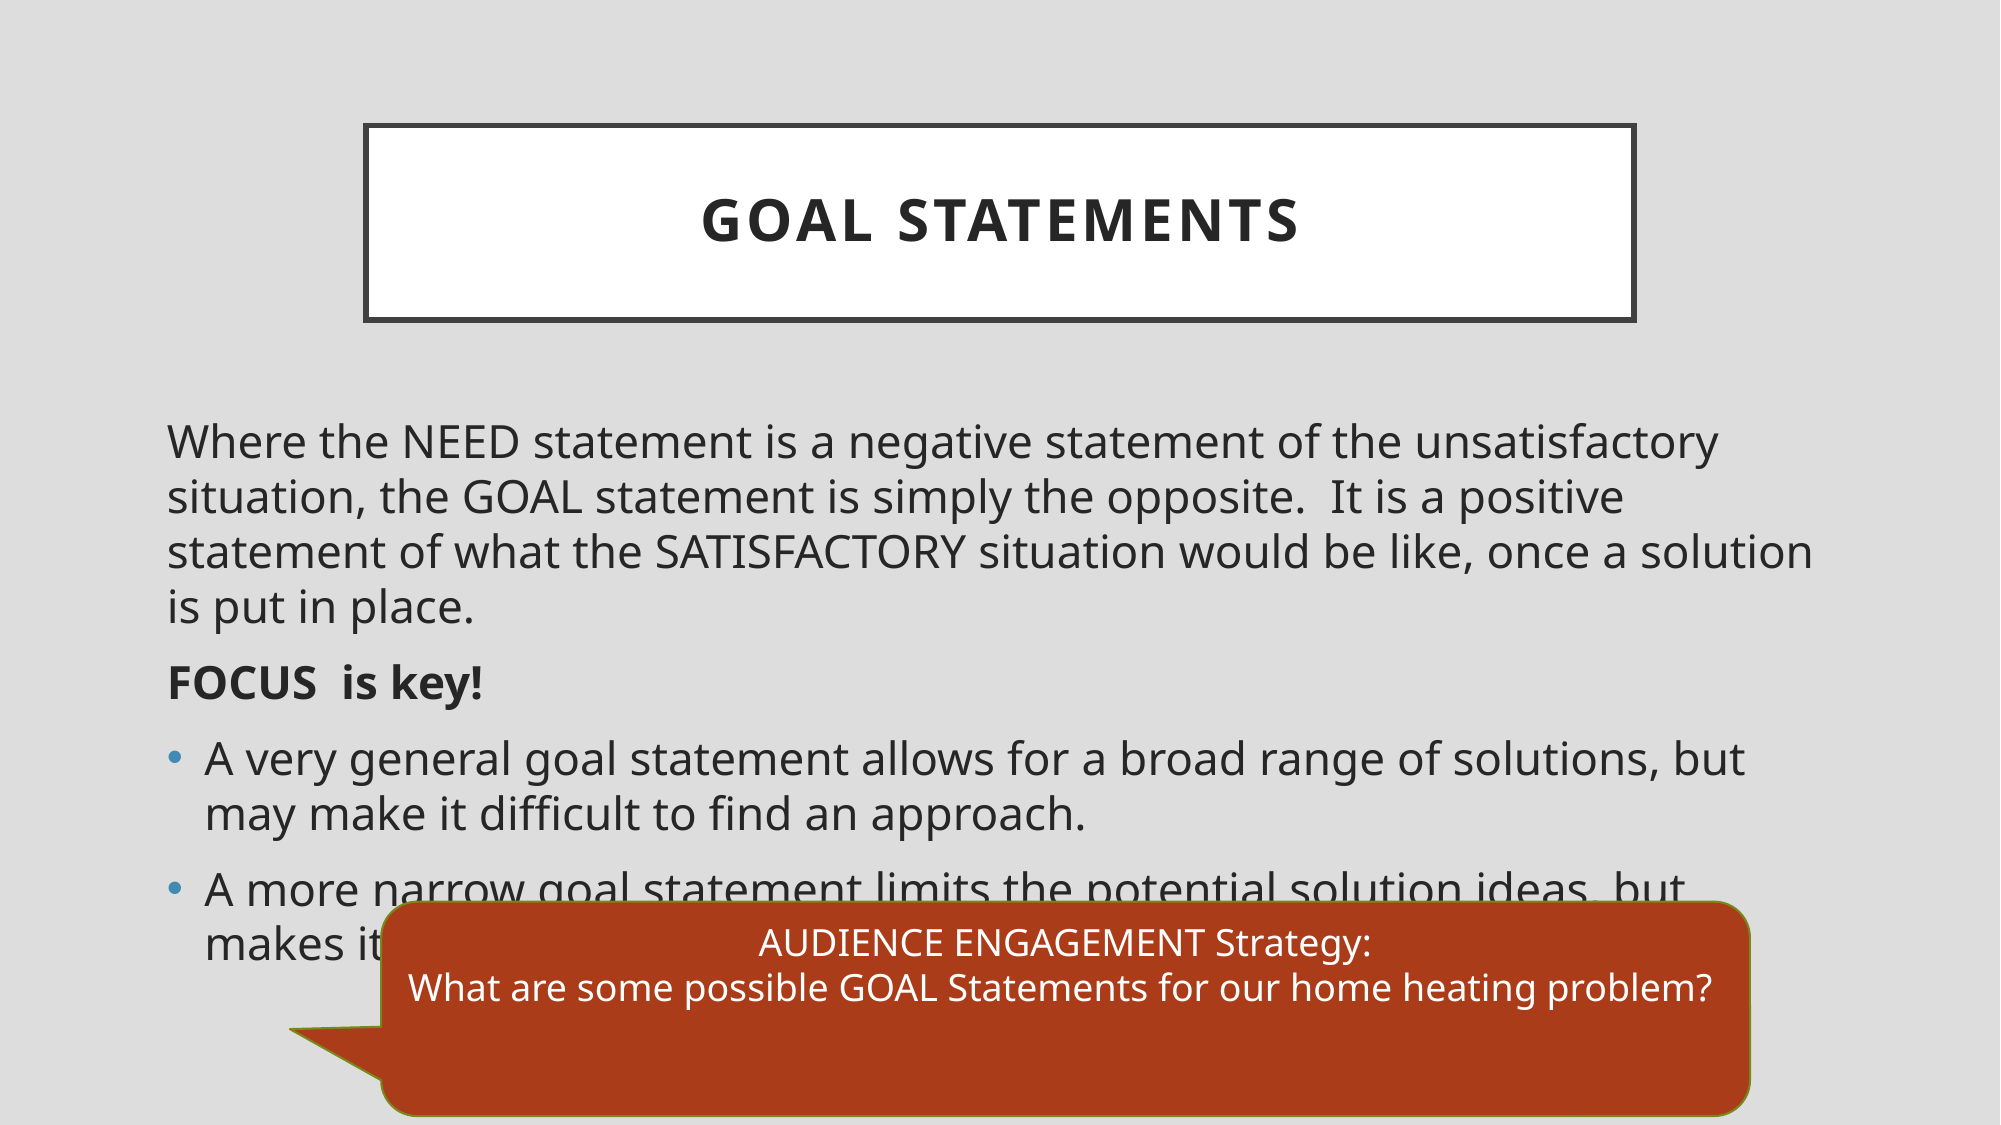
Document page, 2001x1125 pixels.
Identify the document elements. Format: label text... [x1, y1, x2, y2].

title Goal statements [363, 123, 1637, 323]
list Where the NEED statement is a negative statement of the unsatisfactory situation, the GOAL statement is simply the opposite. It is a positive statement of what the SATISFACTORY situation would be like, once a solution is put in place. FOCUS is key! A very general goal statement allows for a broad range of solutions, but may make it difficult to find an approach. A more narrow goal statement limits the potential solution ideas, but makes it easier to focus. [151, 405, 1832, 1031]
text_box AUDIENCE ENGAGEMENT Strategy: What are some possible GOAL Statements for our home heating problem? [288, 900, 1752, 1118]
